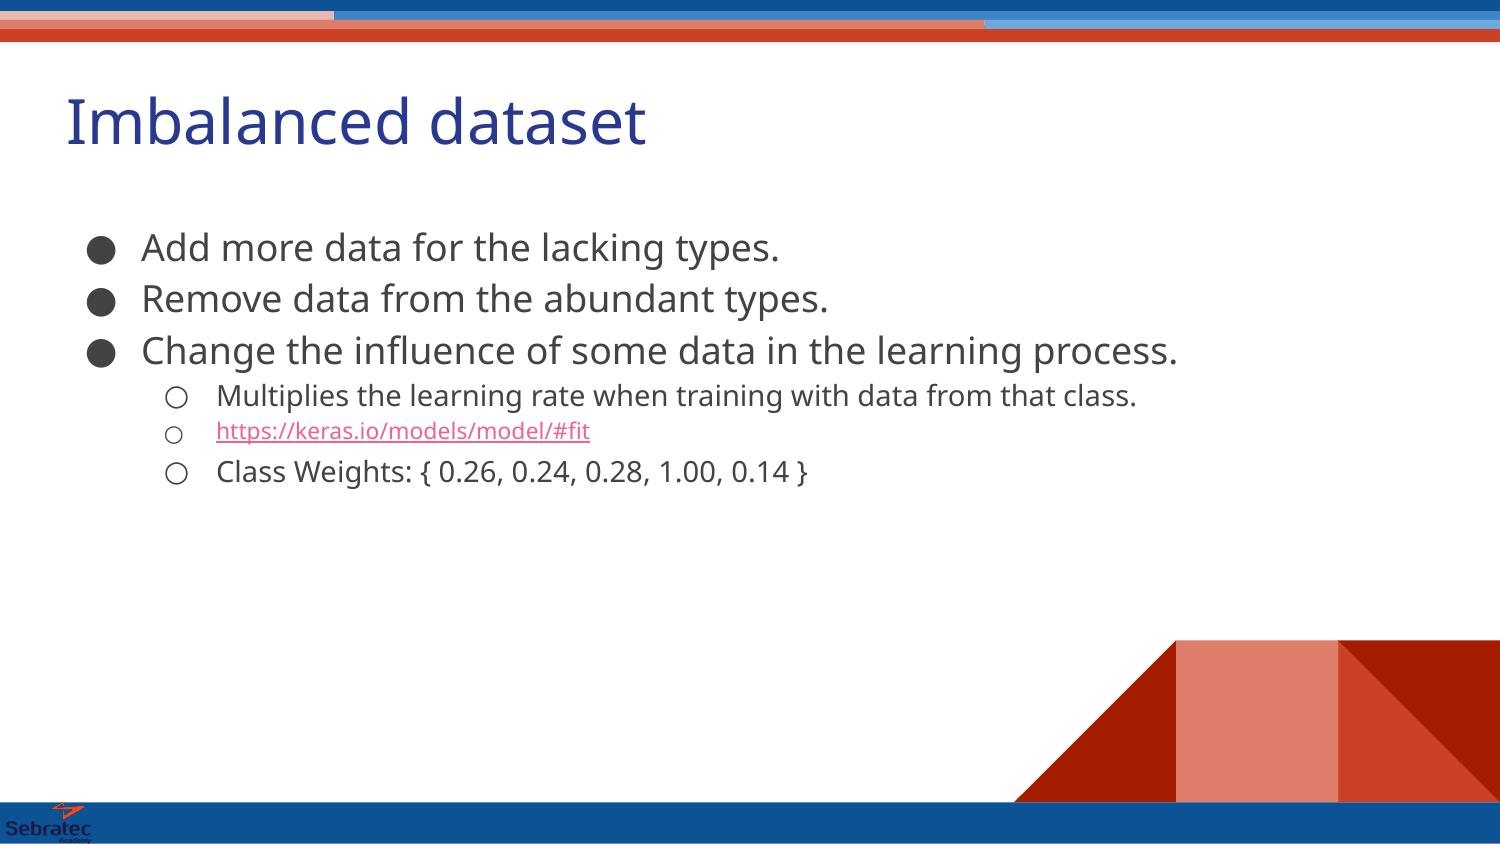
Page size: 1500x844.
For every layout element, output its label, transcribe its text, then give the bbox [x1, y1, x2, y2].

title Imbalanced dataset [51, 67, 1449, 167]
list Add more data for the lacking types. Remove data from the abundant types. Change the influence of some data in the learning process. Multiplies the learning rate when training with data from that class. https://keras.io/models/model/#fit Class Weights: { 0.26, 0.24, 0.28, 1.00, 0.14 } [51, 201, 1449, 750]
picture [6, 802, 91, 844]
